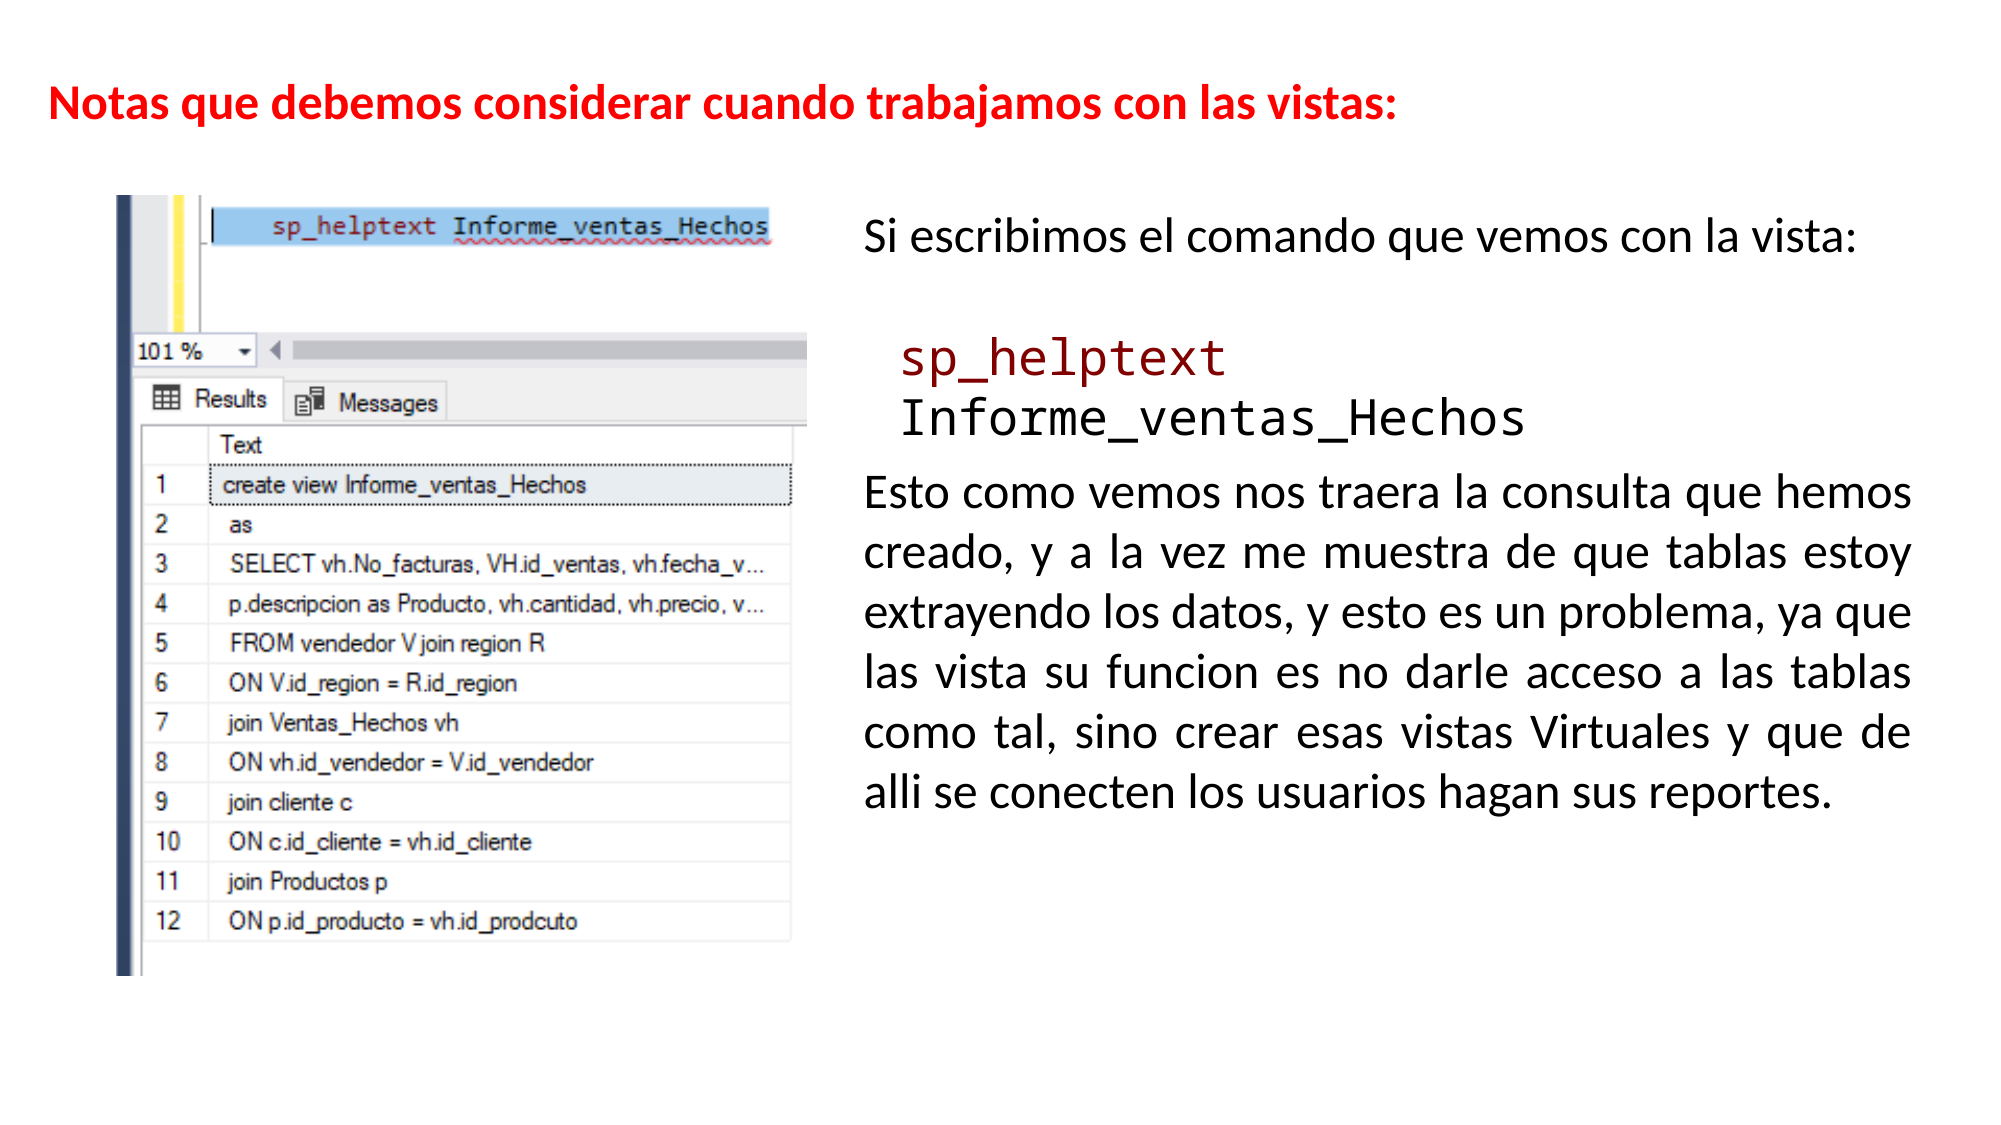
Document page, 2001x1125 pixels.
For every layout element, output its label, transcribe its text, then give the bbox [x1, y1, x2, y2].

text_box Notas que debemos considerar cuando trabajamos con las vistas: [33, 62, 1484, 138]
picture [116, 195, 807, 976]
text_box Si escribimos el comando que vemos con la vista: [848, 195, 1928, 271]
text_box sp_helptext Informe_ventas_Hechos [883, 318, 1884, 451]
text_box Esto como vemos nos traera la consulta que hemos creado, y a la vez me muestra de que tablas estoy extrayendo los datos, y esto es un problema, ya que las vista su funcion es no darle acceso a las tablas como tal, sino crear esas vistas Virtuales y que de alli se conecten los usuarios hagan sus reportes. [848, 451, 1928, 827]
